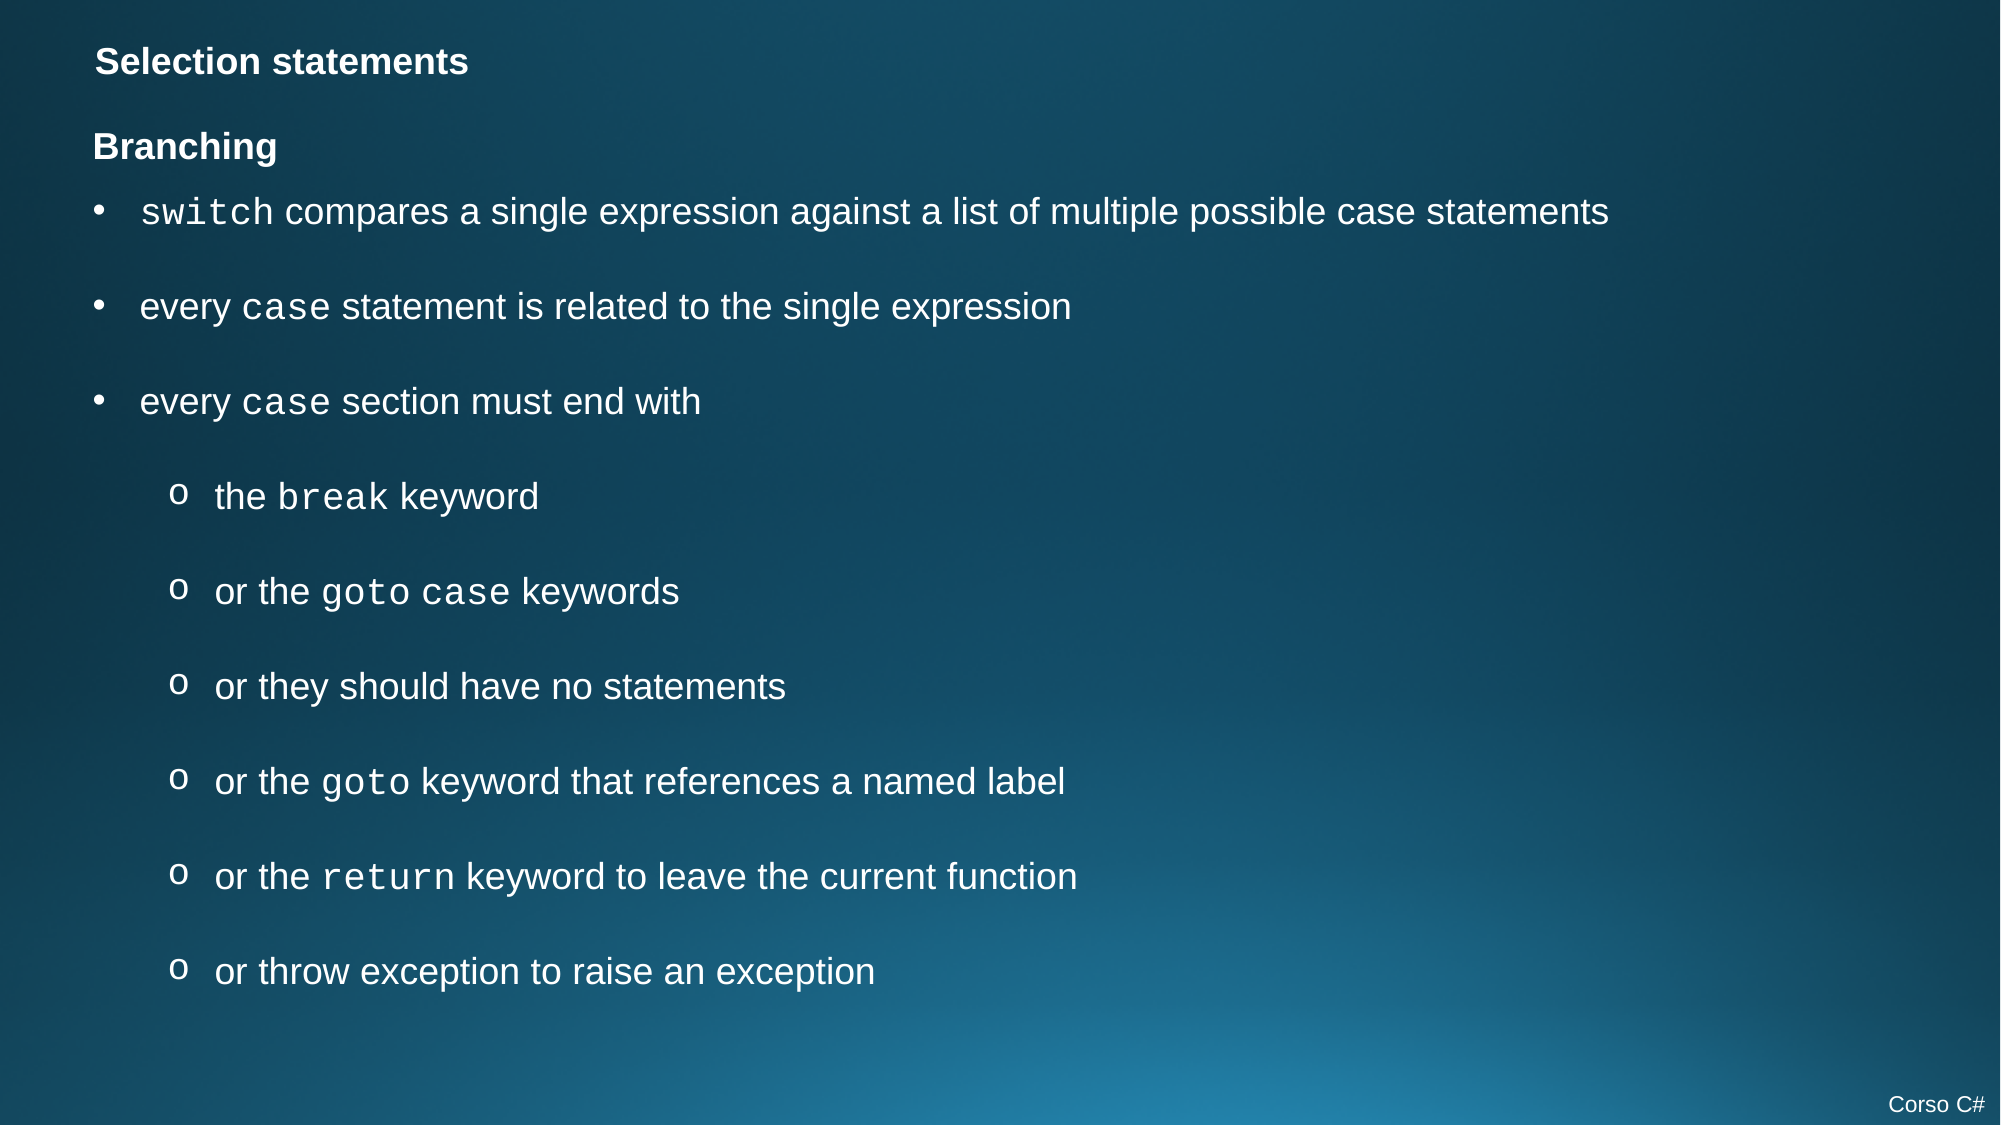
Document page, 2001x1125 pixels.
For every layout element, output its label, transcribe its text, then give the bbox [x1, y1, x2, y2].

picture [0, 0, 2001, 1125]
text_box switch compares a single expression against a list of multiple possible case statements every case statement is related to the single expression every case section must end with the break keyword or the goto case keywords or they should have no statements or the goto keyword that references a named label or the return keyword to leave the current function or throw exception to raise an exception [77, 179, 1940, 1000]
text_box Branching [77, 115, 1793, 175]
text_box Selection statements [80, 29, 485, 89]
text_box Corso C# [0, 1082, 2000, 1125]
